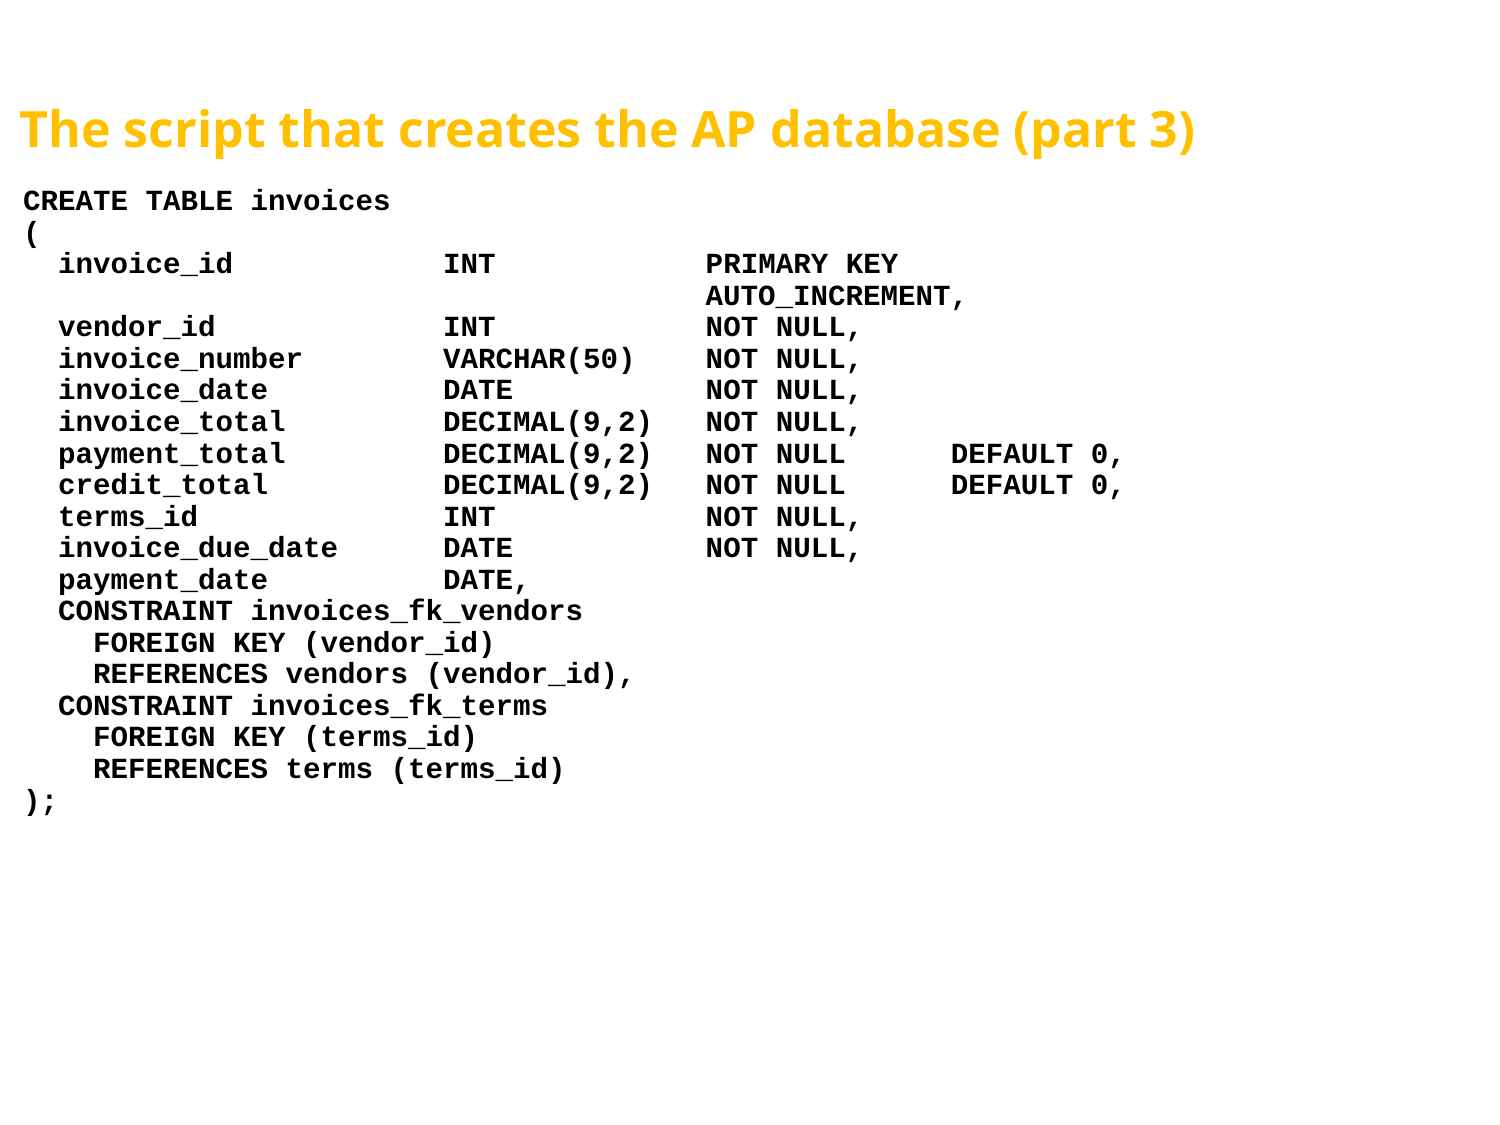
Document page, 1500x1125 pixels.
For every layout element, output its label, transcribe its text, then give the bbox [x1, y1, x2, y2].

list CREATE TABLE invoices ( invoice_id INT PRIMARY KEY AUTO_INCREMENT, vendor_id INT NOT NULL, invoice_number VARCHAR(50) NOT NULL, invoice_date DATE NOT NULL, invoice_total DECIMAL(9,2) NOT NULL, payment_total DECIMAL(9,2) NOT NULL DEFAULT 0, credit_total DECIMAL(9,2) NOT NULL DEFAULT 0, terms_id INT NOT NULL, invoice_due_date DATE NOT NULL, payment_date DATE, CONSTRAINT invoices_fk_vendors FOREIGN KEY (vendor_id) REFERENCES vendors (vendor_id), CONSTRAINT invoices_fk_terms FOREIGN KEY (terms_id) REFERENCES terms (terms_id) ); [0, 178, 1164, 979]
title The script that creates the AP database (part 3) [19, 37, 1220, 226]
